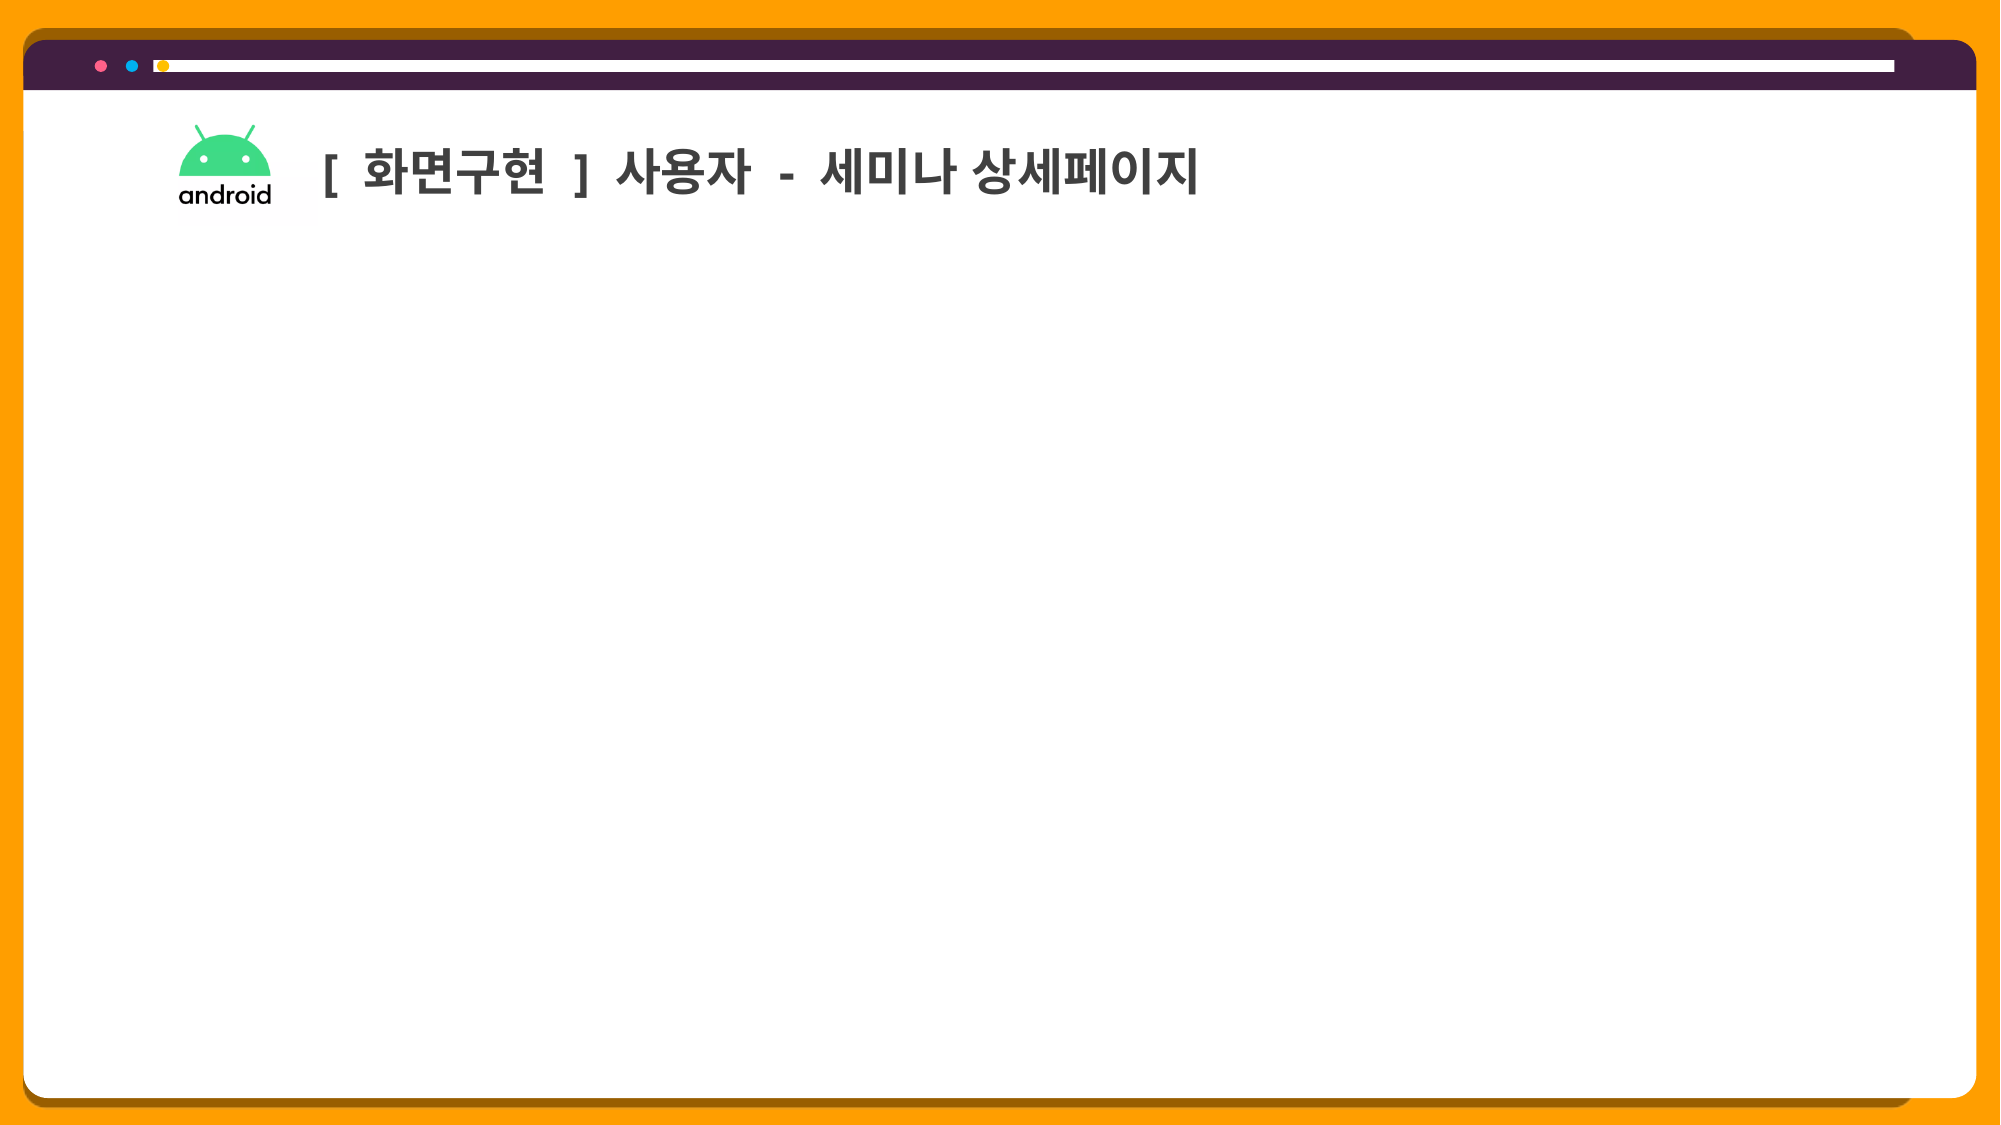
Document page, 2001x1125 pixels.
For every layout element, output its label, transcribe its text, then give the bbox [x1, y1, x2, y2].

text_box [167, 59, 1896, 73]
text_box [124, 59, 140, 73]
text_box [93, 59, 109, 73]
picture [131, 102, 318, 226]
text_box [ 화면구현 ] 사용자 - 세미나 상세페이지 [318, 102, 1543, 208]
text_box [22, 92, 1978, 1100]
text_box [155, 59, 171, 73]
text_box [22, 38, 1978, 92]
text_box [152, 59, 159, 73]
